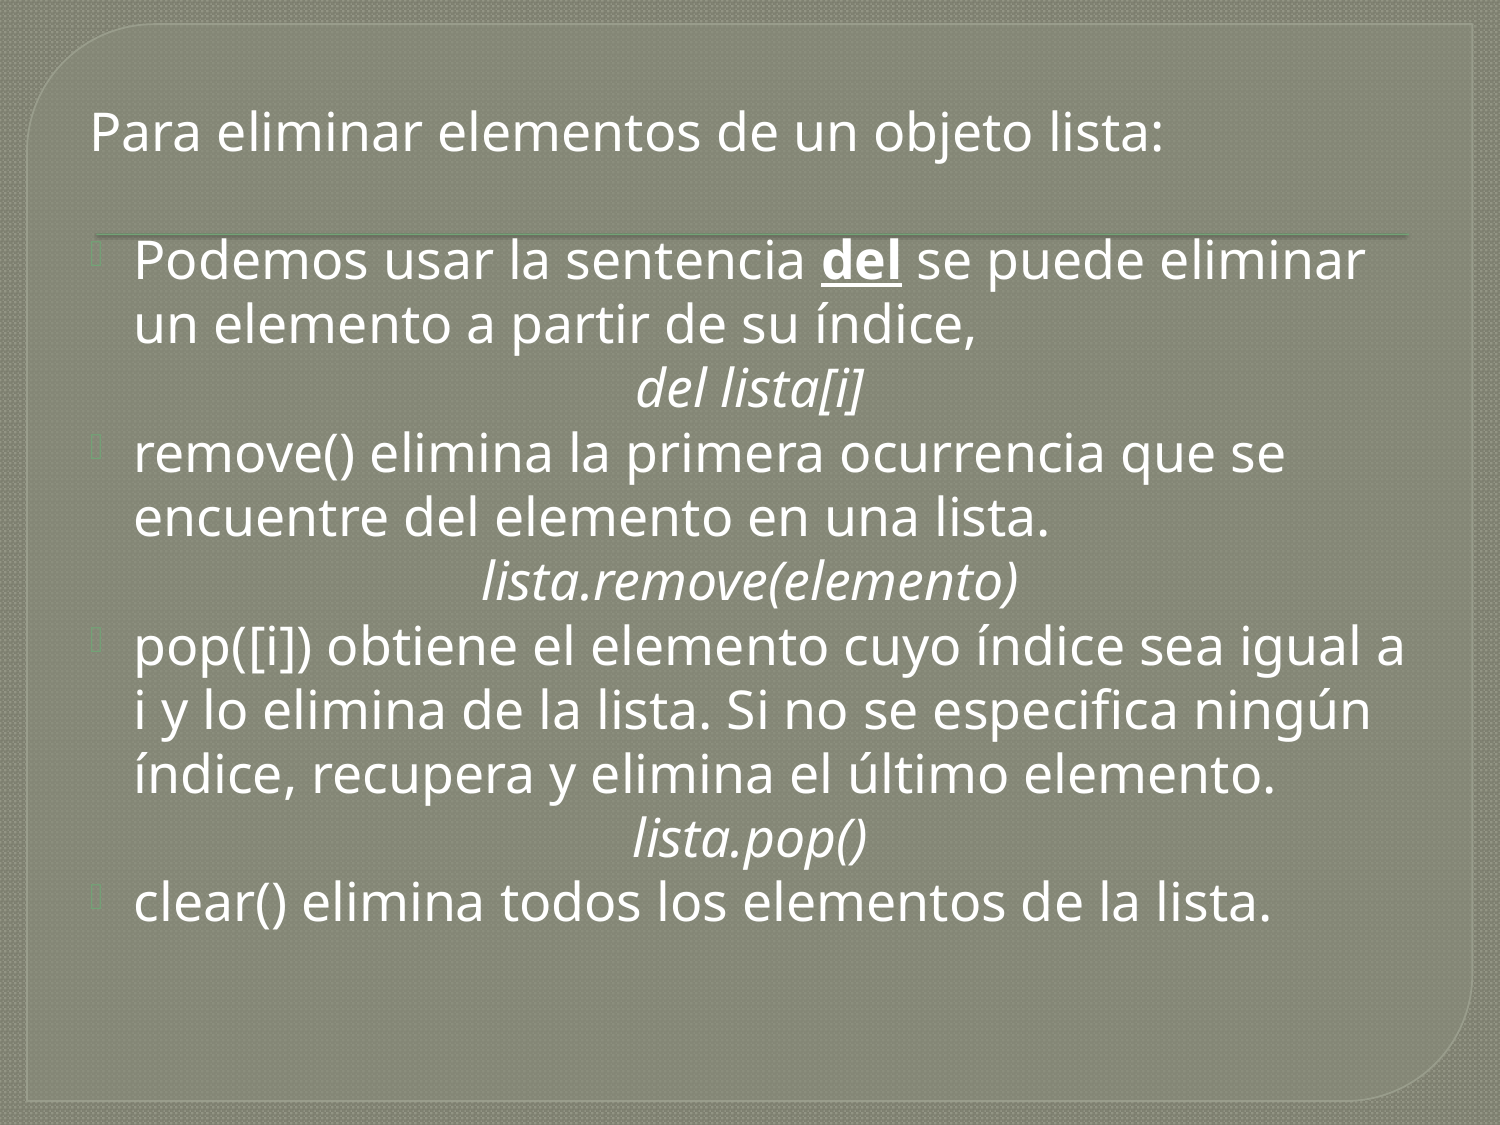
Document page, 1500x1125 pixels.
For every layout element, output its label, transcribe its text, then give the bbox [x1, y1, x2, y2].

list Para eliminar elementos de un objeto lista: Podemos usar la sentencia del se puede eliminar un elemento a partir de su índice, del lista[i] remove() elimina la primera ocurrencia que se encuentre del elemento en una lista. lista.remove(elemento) pop([i]) obtiene el elemento cuyo índice sea igual a i y lo elimina de la lista. Si no se especifica ningún índice, recupera y elimina el último elemento. lista.pop() clear() elimina todos los elementos de la lista. [75, 90, 1425, 1013]
